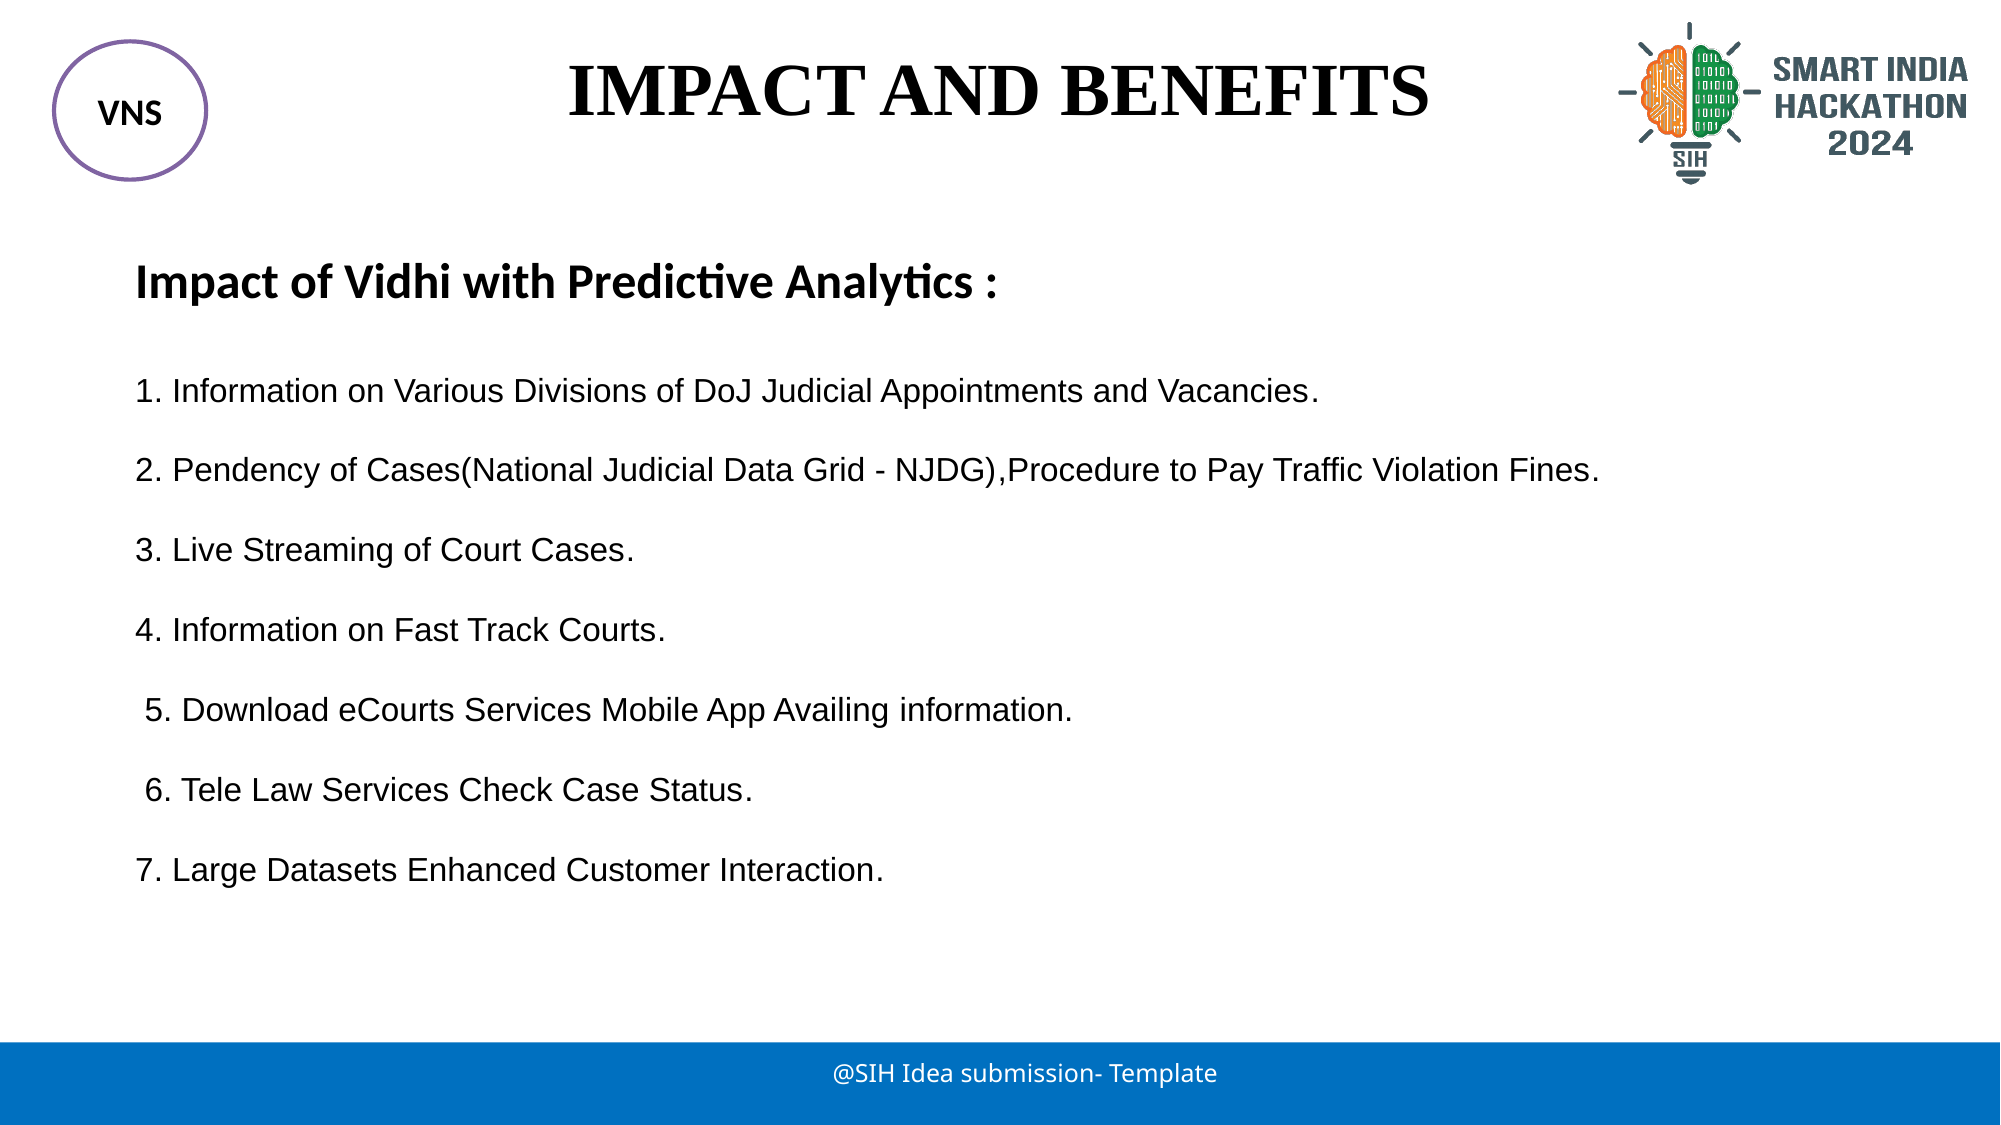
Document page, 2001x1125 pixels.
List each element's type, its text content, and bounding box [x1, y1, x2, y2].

slide_number [1433, 1042, 1900, 1103]
footer @SIH Idea submission- Template [762, 1042, 1289, 1103]
text_box VNS [51, 39, 209, 182]
picture [1607, 13, 1977, 202]
title IMPACT AND BENEFITS [99, 0, 1901, 180]
text_box [0, 1042, 2000, 1125]
text_box Impact of Vidhi with Predictive Analytics : 1. Information on Various Divisions of DoJ Judicial Appointments and Vacancies. 2. Pendency of Cases(National Judicial Data Grid - NJDG),Procedure to Pay Traffic Violation Fines. 3. Live Streaming of Court Cases. 4. Information on Fast Track Courts. 5. Download eCourts Services Mobile App Availing information. 6. Tele Law Services Check Case Status. 7. Large Datasets Enhanced Customer Interaction. [120, 241, 1895, 896]
